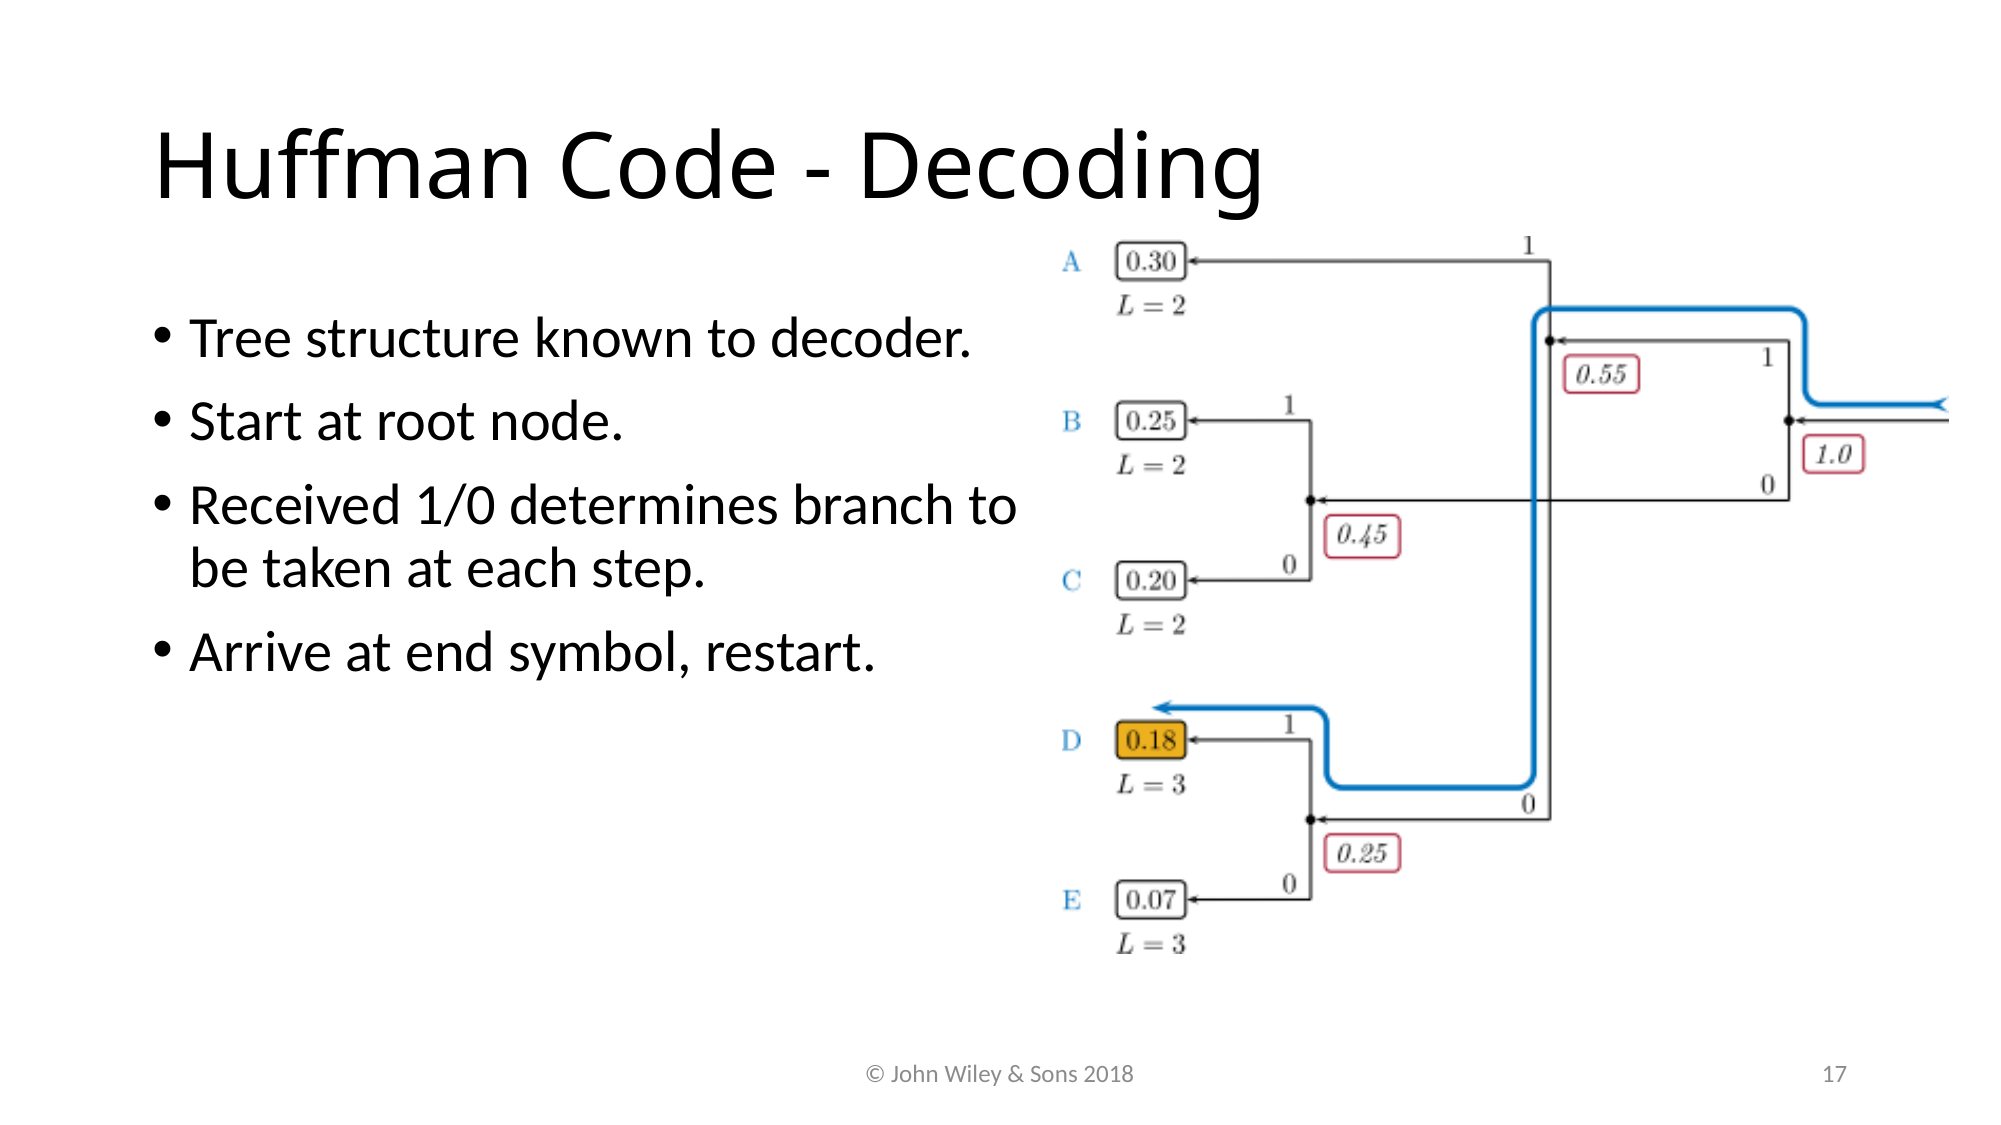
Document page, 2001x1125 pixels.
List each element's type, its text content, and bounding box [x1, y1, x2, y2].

title Huffman Code - Decoding [137, 59, 1863, 278]
list Tree structure known to decoder. Start at root node. Received 1/0 determines branch to be taken at each step. Arrive at end symbol, restart. [137, 299, 1062, 775]
footer © John Wiley & Sons 2018 [662, 1042, 1338, 1103]
slide_number 17 [1412, 1042, 1863, 1103]
picture [1062, 236, 1949, 954]
